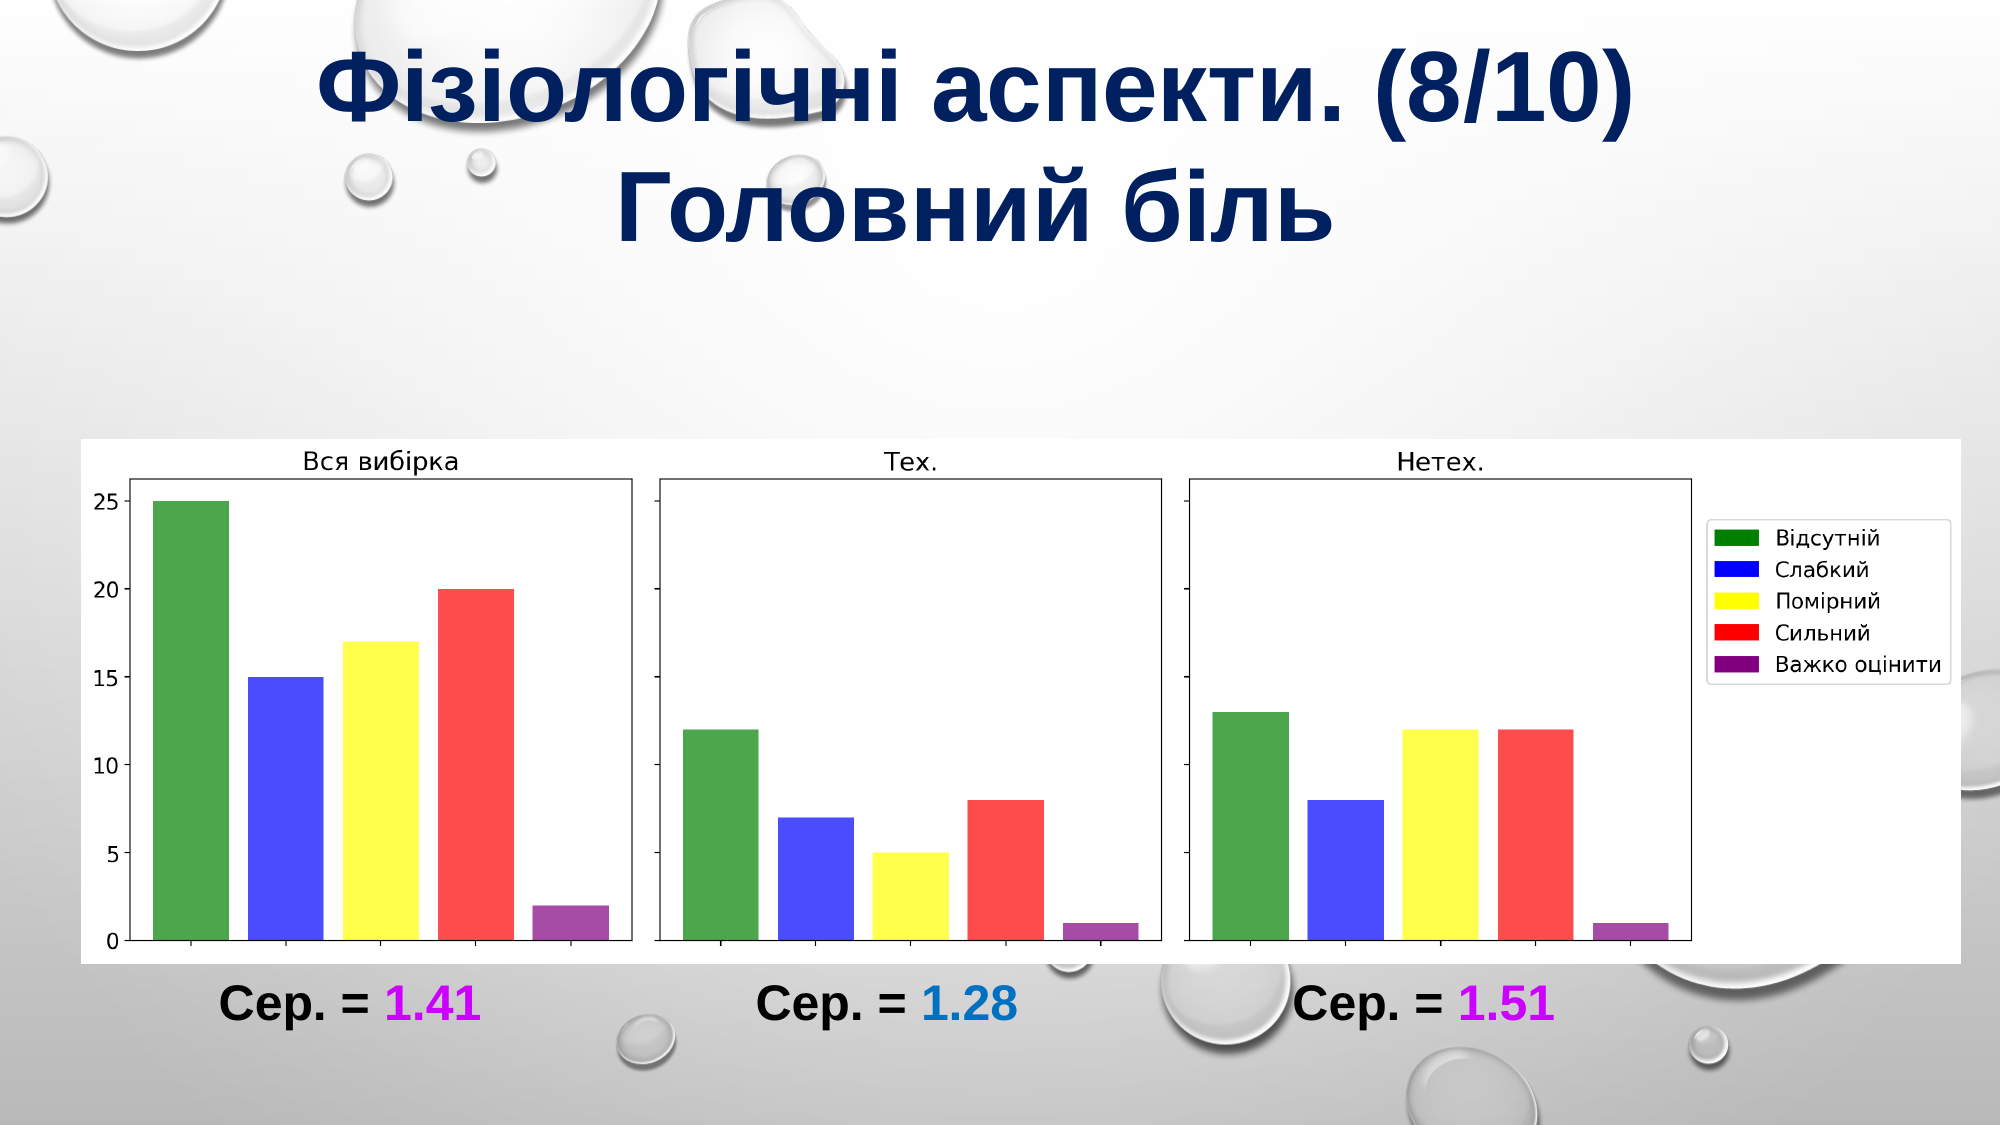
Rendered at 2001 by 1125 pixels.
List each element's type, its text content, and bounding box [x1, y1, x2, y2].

text_box Сер. = 1.28 [740, 973, 1034, 1038]
text_box Сер. = 1.41 [203, 973, 497, 1038]
text_box Сер. = 1.51 [1277, 973, 1571, 1038]
picture [0, 0, 2000, 1125]
text_box Фізіологічні аспекти. (8/10) Головний біль [29, 13, 1923, 269]
